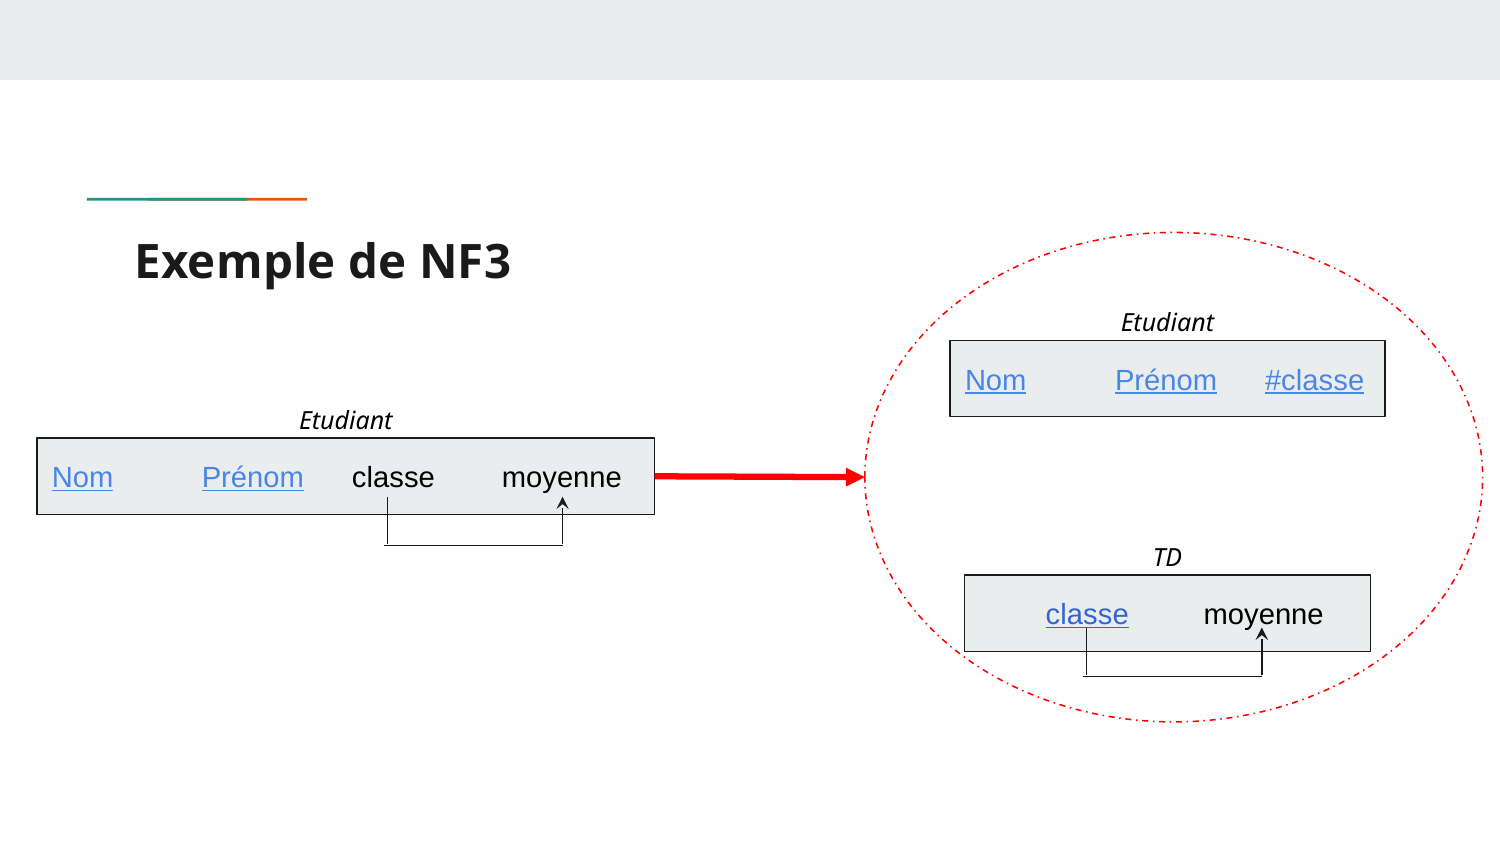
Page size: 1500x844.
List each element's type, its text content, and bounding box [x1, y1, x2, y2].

text_box Nom Prénom classe moyenne [36, 438, 655, 515]
text_box [864, 232, 1483, 722]
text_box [383, 496, 563, 546]
title Exemple de NF3 [119, 216, 1381, 305]
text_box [1082, 627, 1262, 677]
text_box Etudiant [261, 389, 431, 450]
